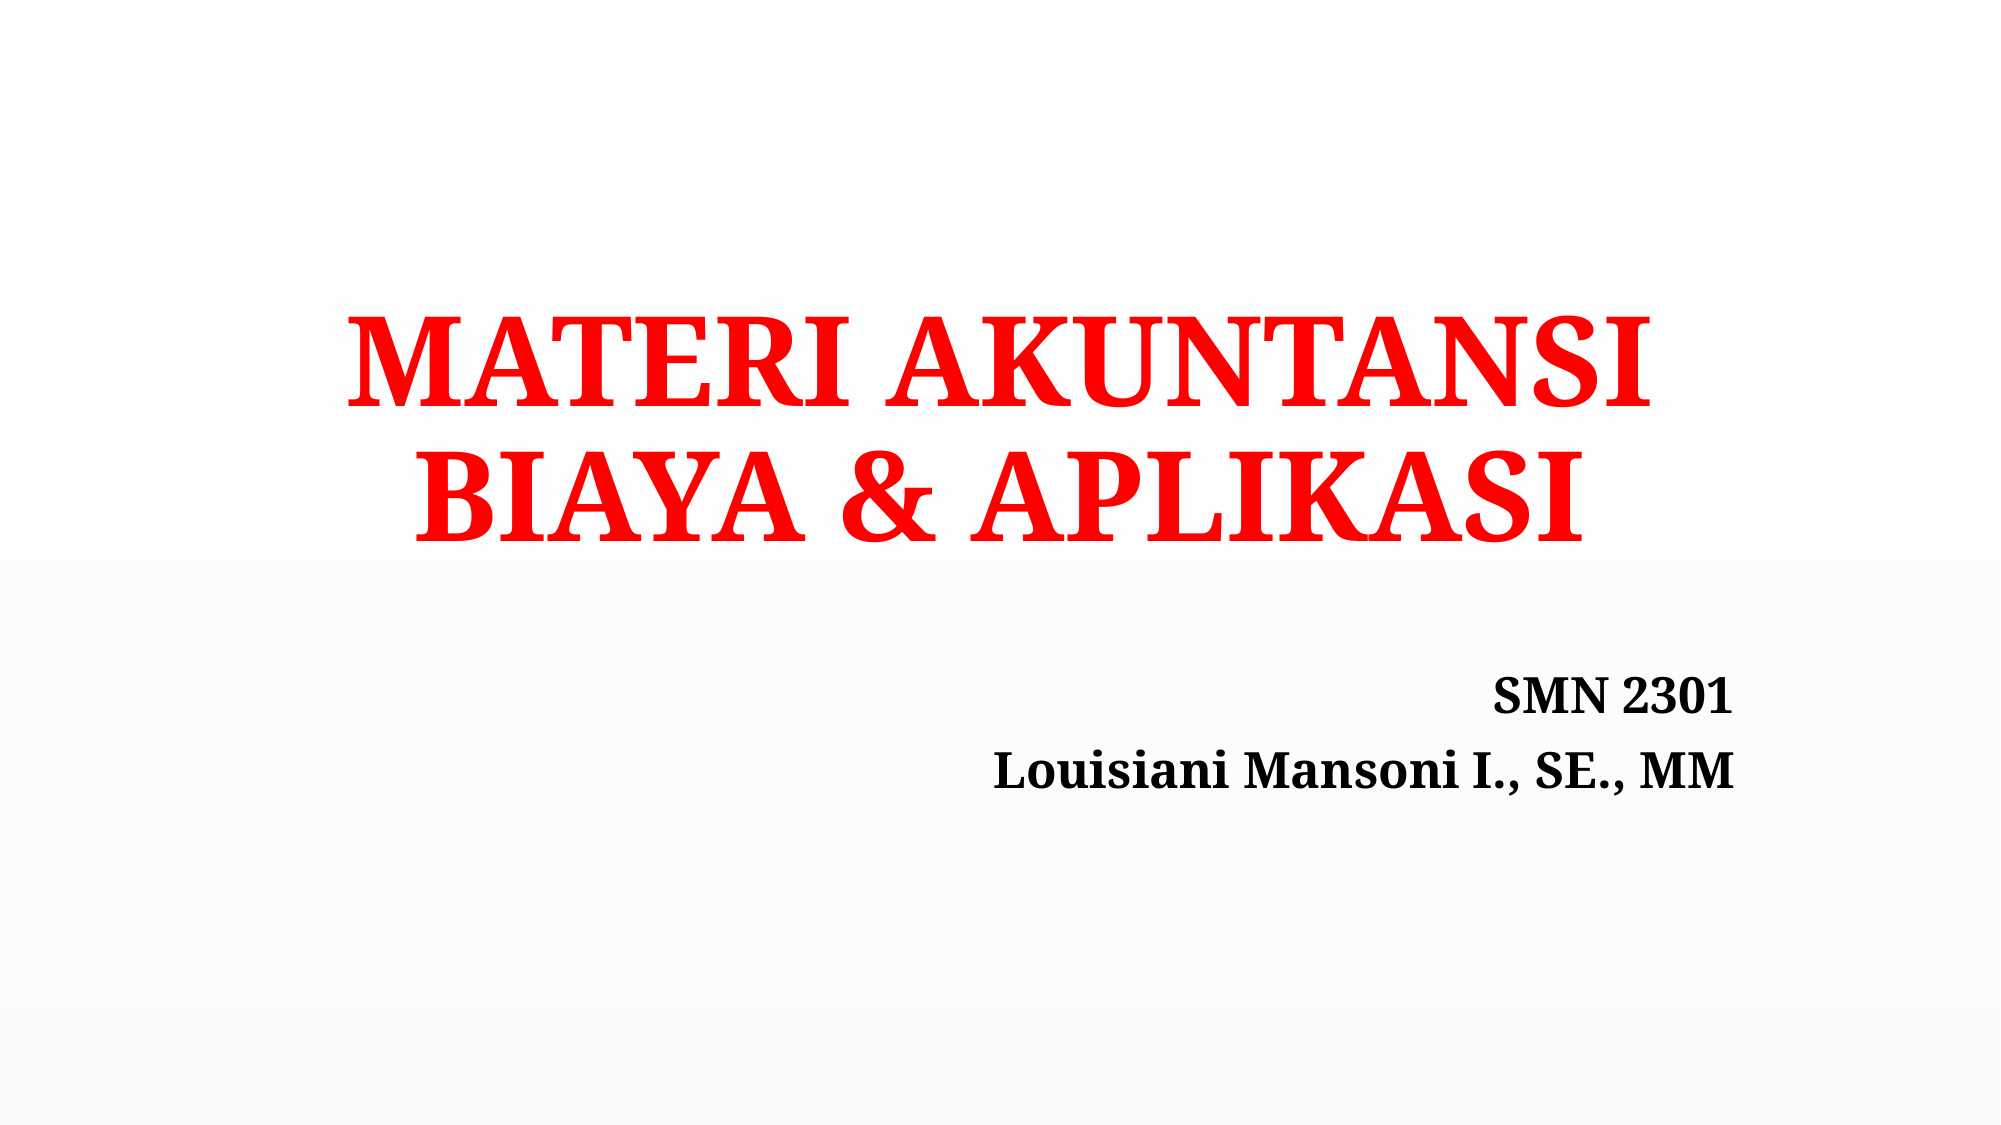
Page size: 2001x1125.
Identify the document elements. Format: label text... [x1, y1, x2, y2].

subtitle SMN 2301 Louisiani Mansoni I., SE., MM [249, 663, 1750, 863]
title MATERI AKUNTANSI BIAYA & APLIKASI [249, 184, 1750, 576]
